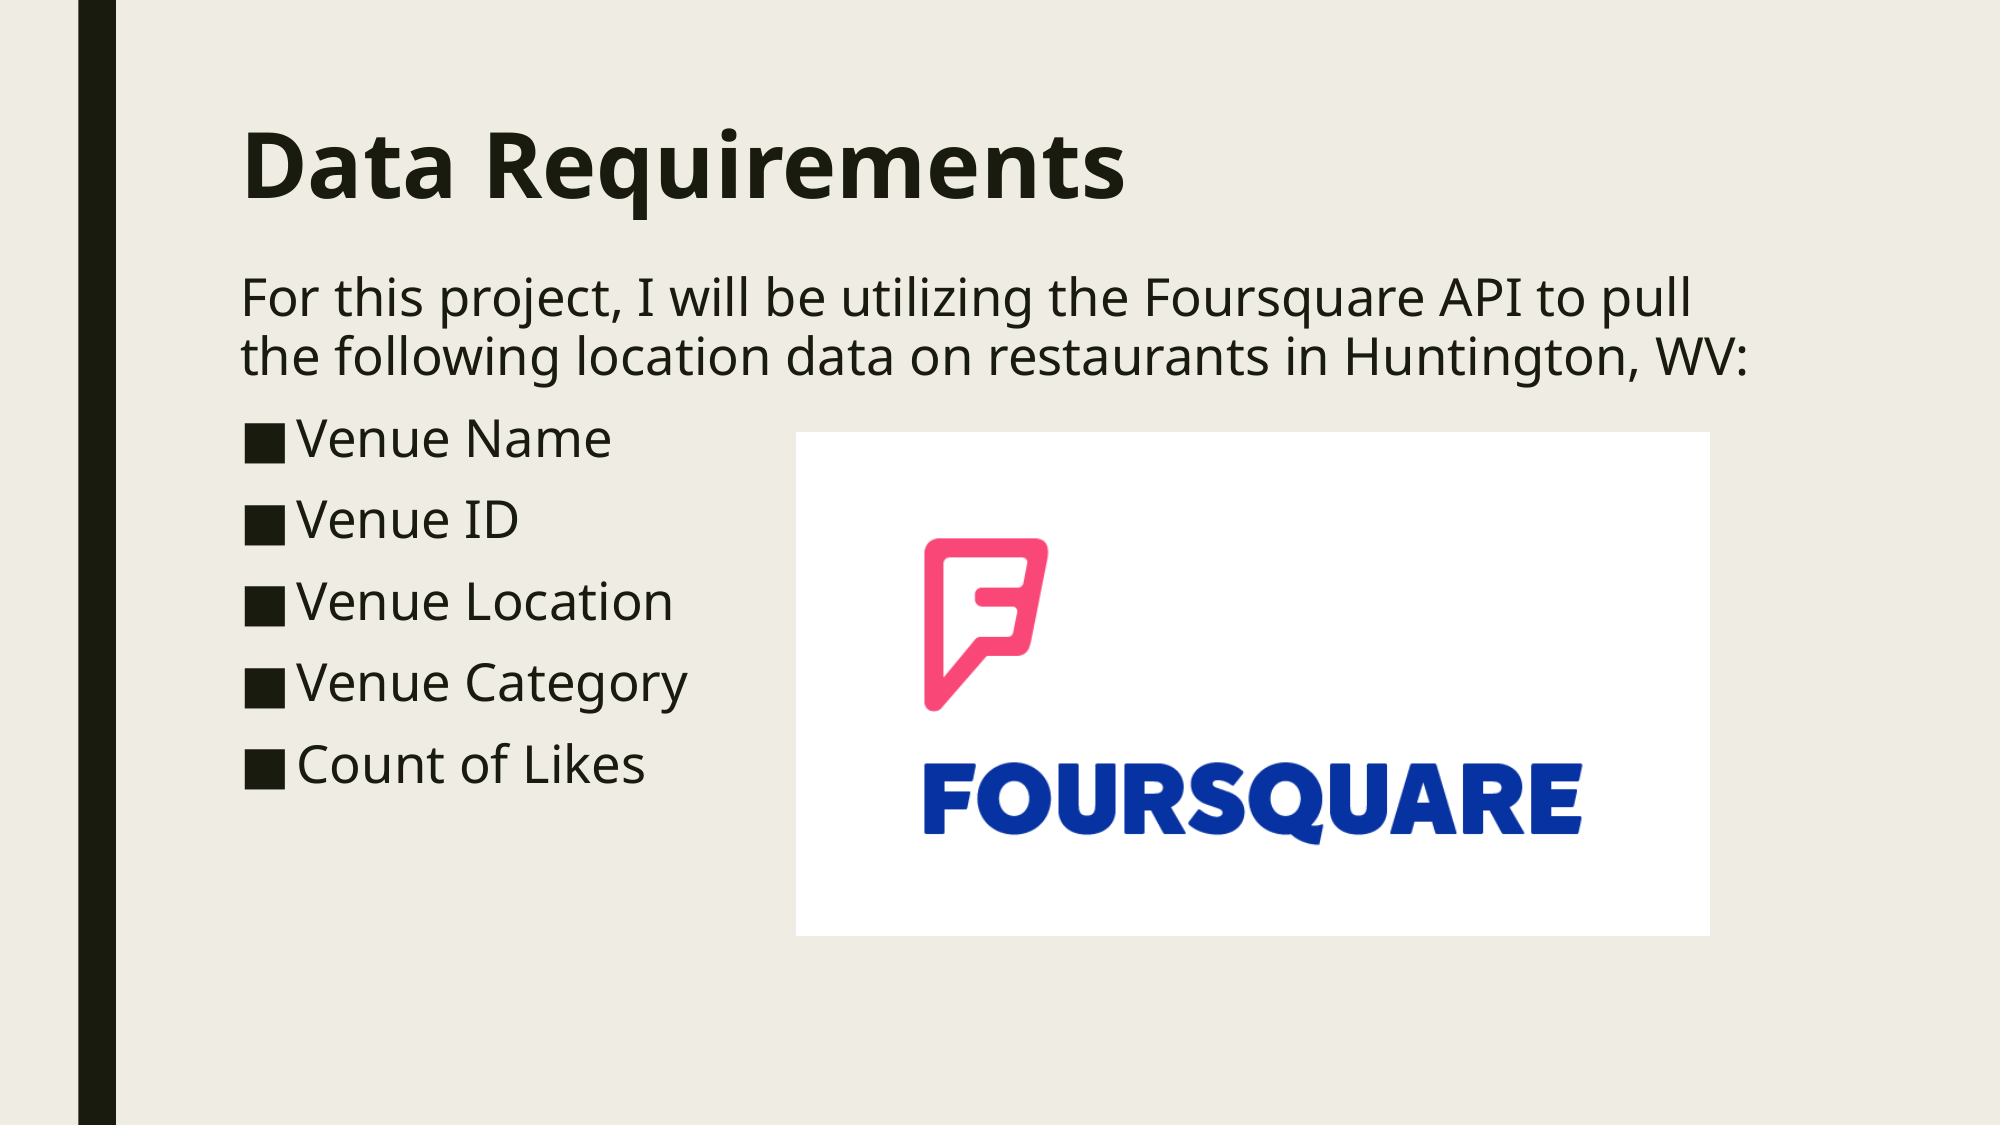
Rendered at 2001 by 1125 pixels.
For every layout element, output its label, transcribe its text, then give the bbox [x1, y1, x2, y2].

picture [796, 432, 1710, 936]
list For this project, I will be utilizing the Foursquare API to pull the following location data on restaurants in Huntington, WV: Venue Name Venue ID Venue Location Venue Category Count of Likes [225, 261, 1800, 850]
title Data Requirements [225, 112, 1800, 245]
